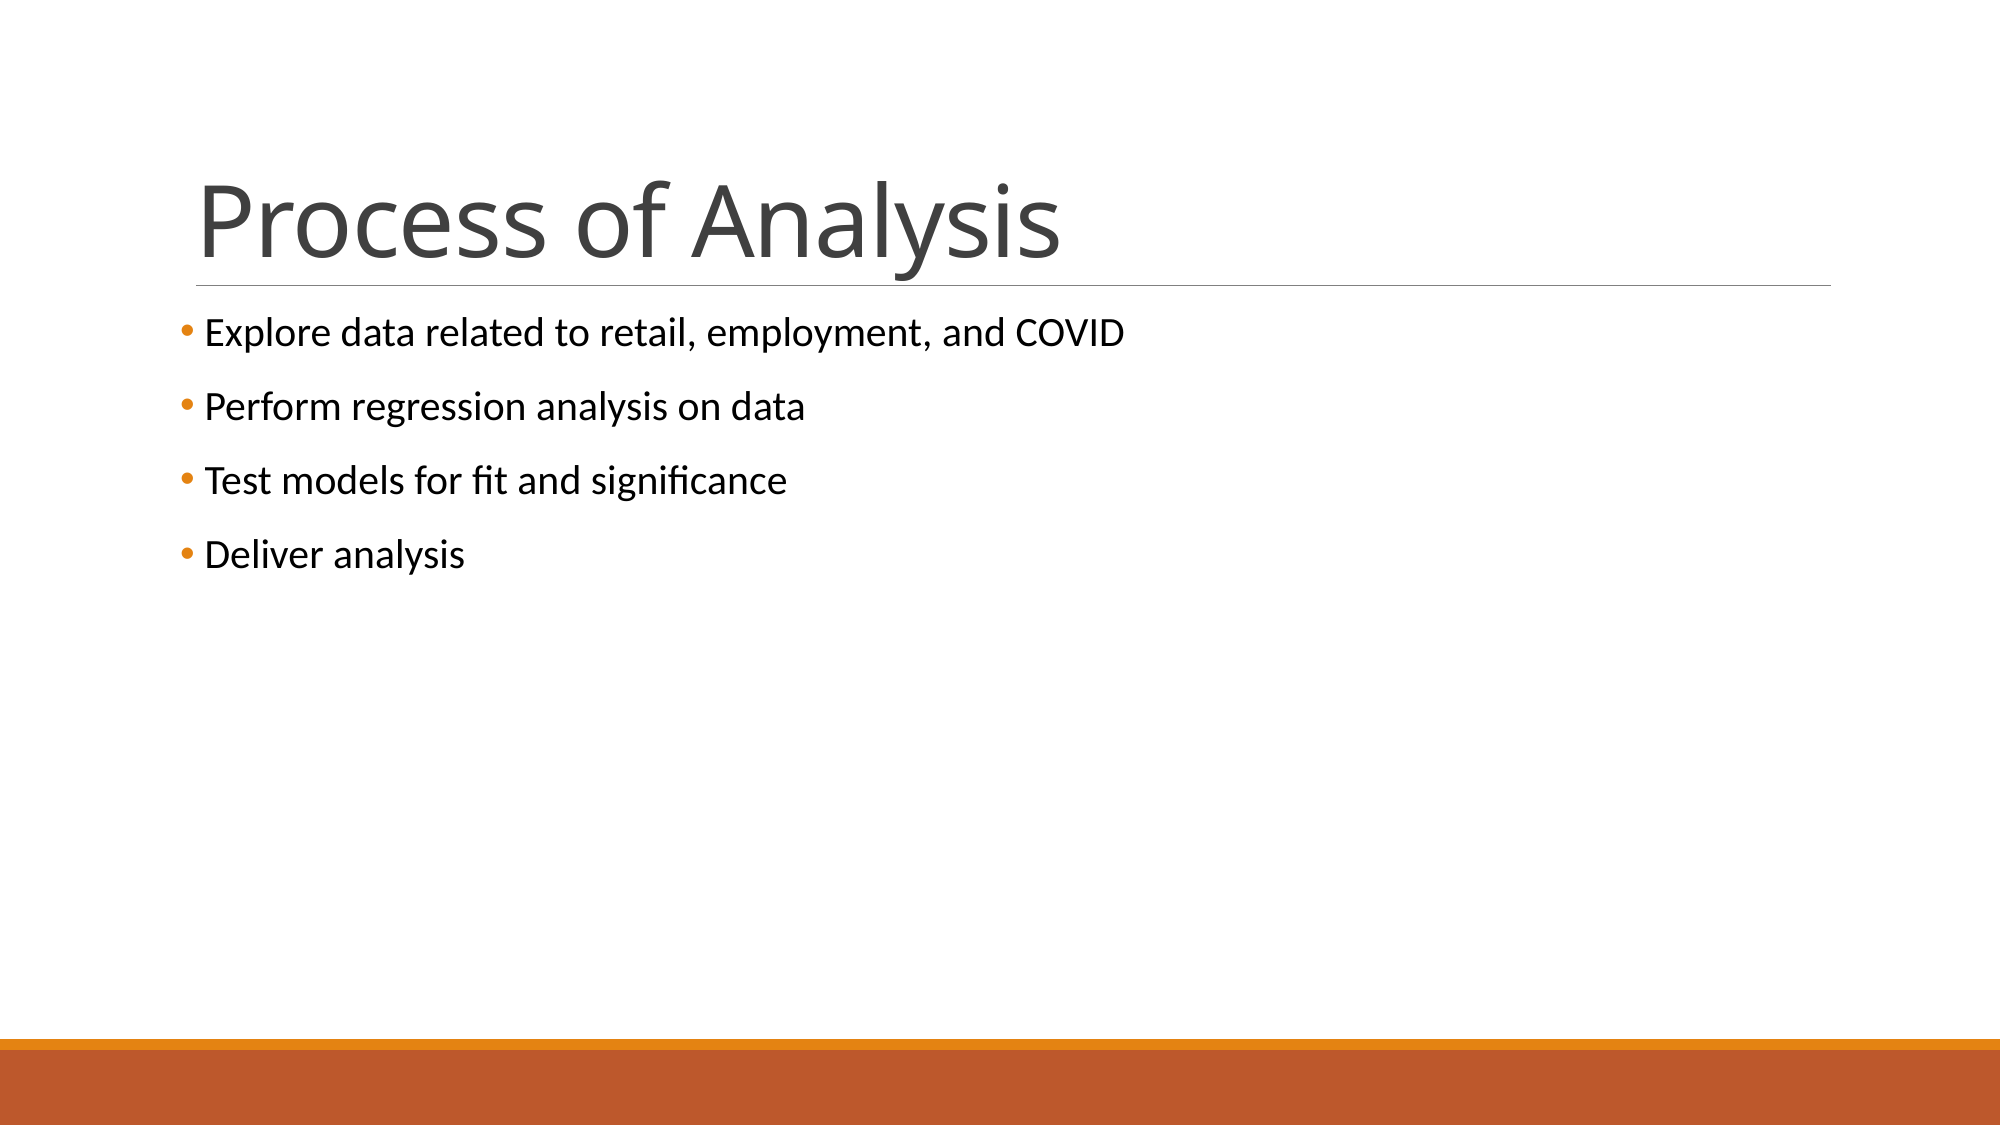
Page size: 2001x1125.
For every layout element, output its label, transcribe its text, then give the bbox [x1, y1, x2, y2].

list Explore data related to retail, employment, and COVID Perform regression analysis on data Test models for fit and significance Deliver analysis [180, 302, 1830, 963]
title Process of Analysis [180, 47, 1830, 285]
